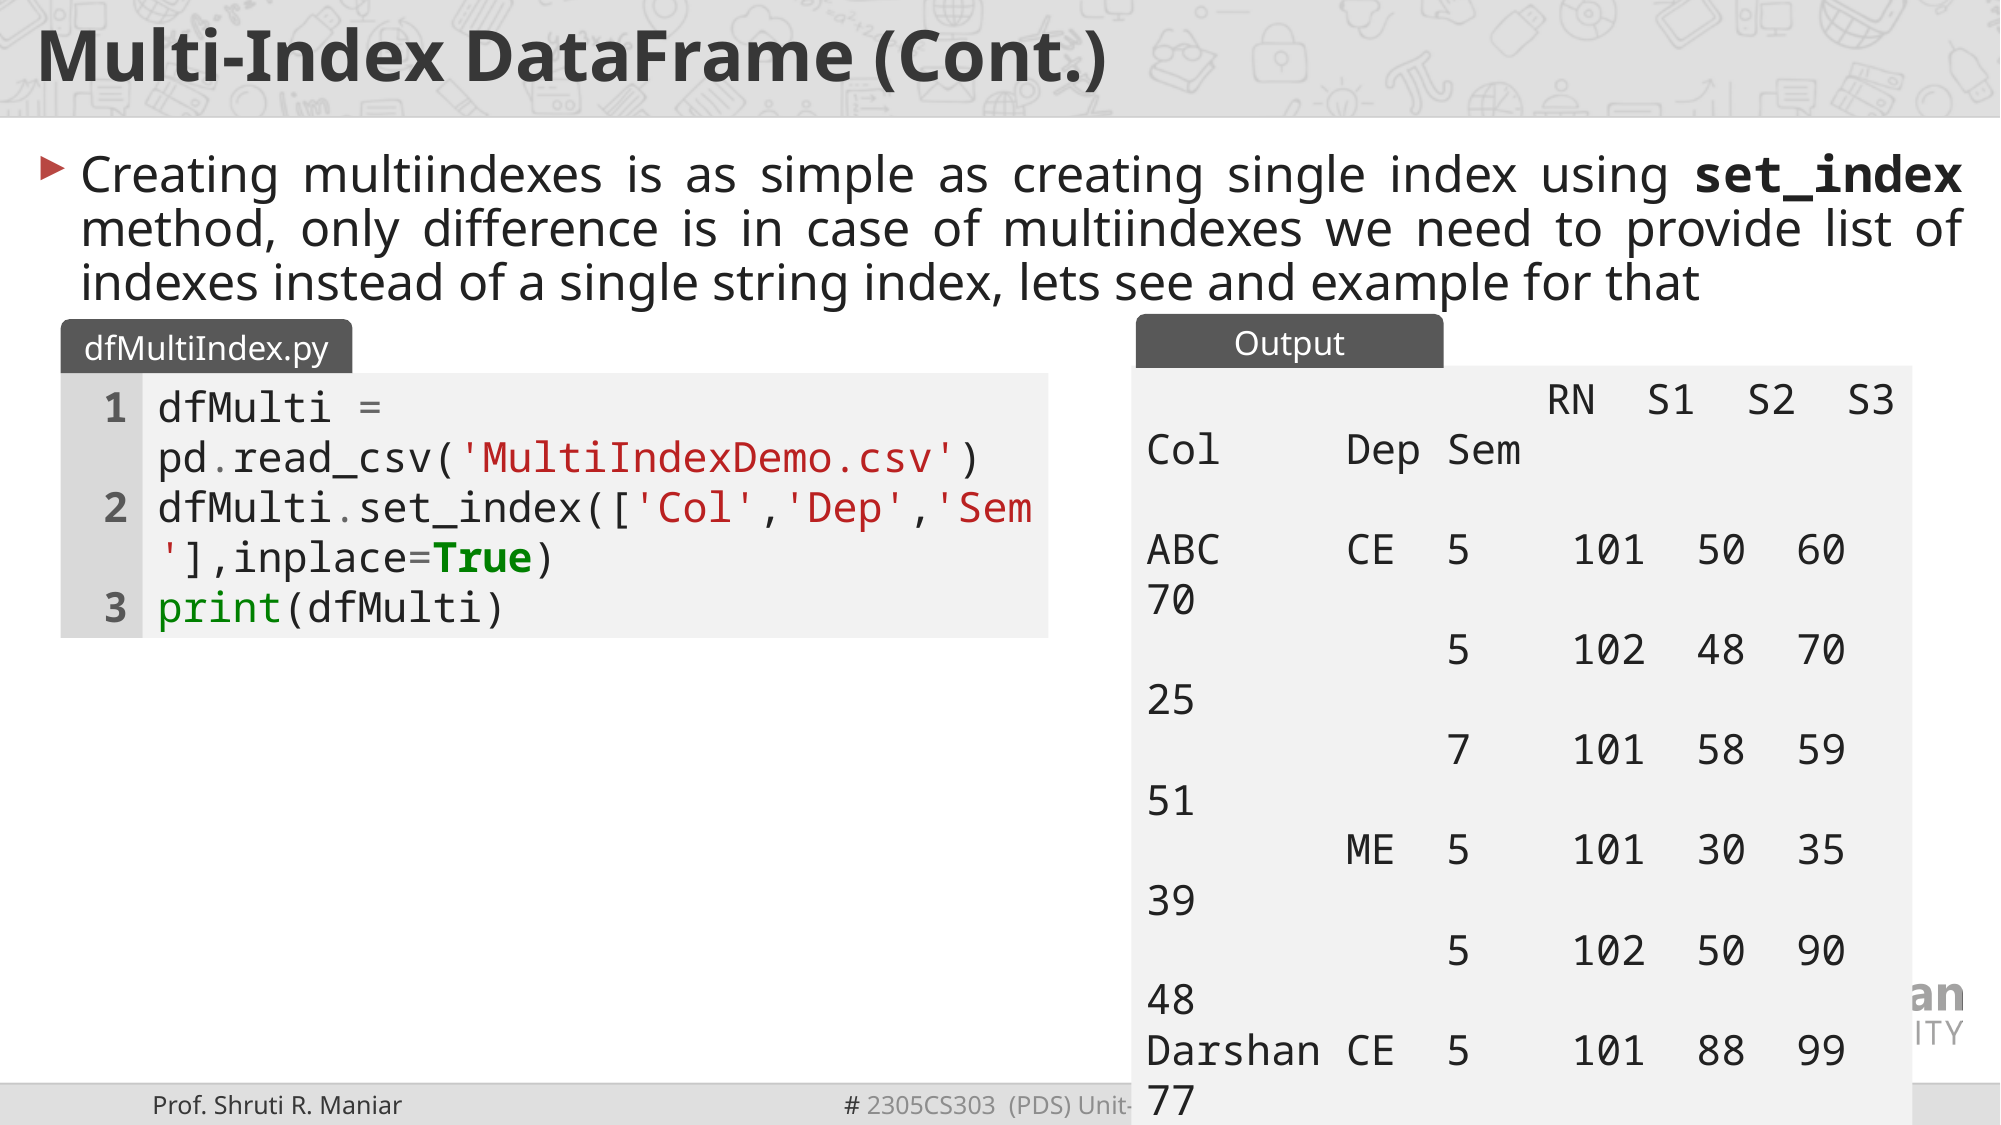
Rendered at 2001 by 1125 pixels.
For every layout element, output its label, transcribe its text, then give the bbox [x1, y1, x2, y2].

text_box dfMulti = pd.read_csv('MultiIndexDemo.csv') dfMulti.set_index(['Col','Dep','Sem'],inplace=True) print(dfMulti) [143, 373, 1049, 638]
text_box dfMultiIndex.py [59, 318, 354, 375]
text_box RN S1 S2 S3 Col Dep Sem ABC CE 5 101 50 60 70 5 102 48 70 25 7 101 58 59 51 ME 5 101 30 35 39 5 102 50 90 48 Darshan CE 5 101 88 99 77 5 102 99 84 76 7 101 88 77 99 ME 5 101 44 88 99 [1131, 365, 1913, 1125]
text_box Output [1134, 312, 1445, 370]
title Multi-Index DataFrame (Cont.) [0, 0, 2000, 117]
text_box 1 2 3 [60, 375, 143, 638]
list Creating multiindexes is as simple as creating single index using set_index method, only difference is in case of multiindexes we need to provide list of indexes instead of a single string index, lets see and example for that [21, 141, 1979, 851]
